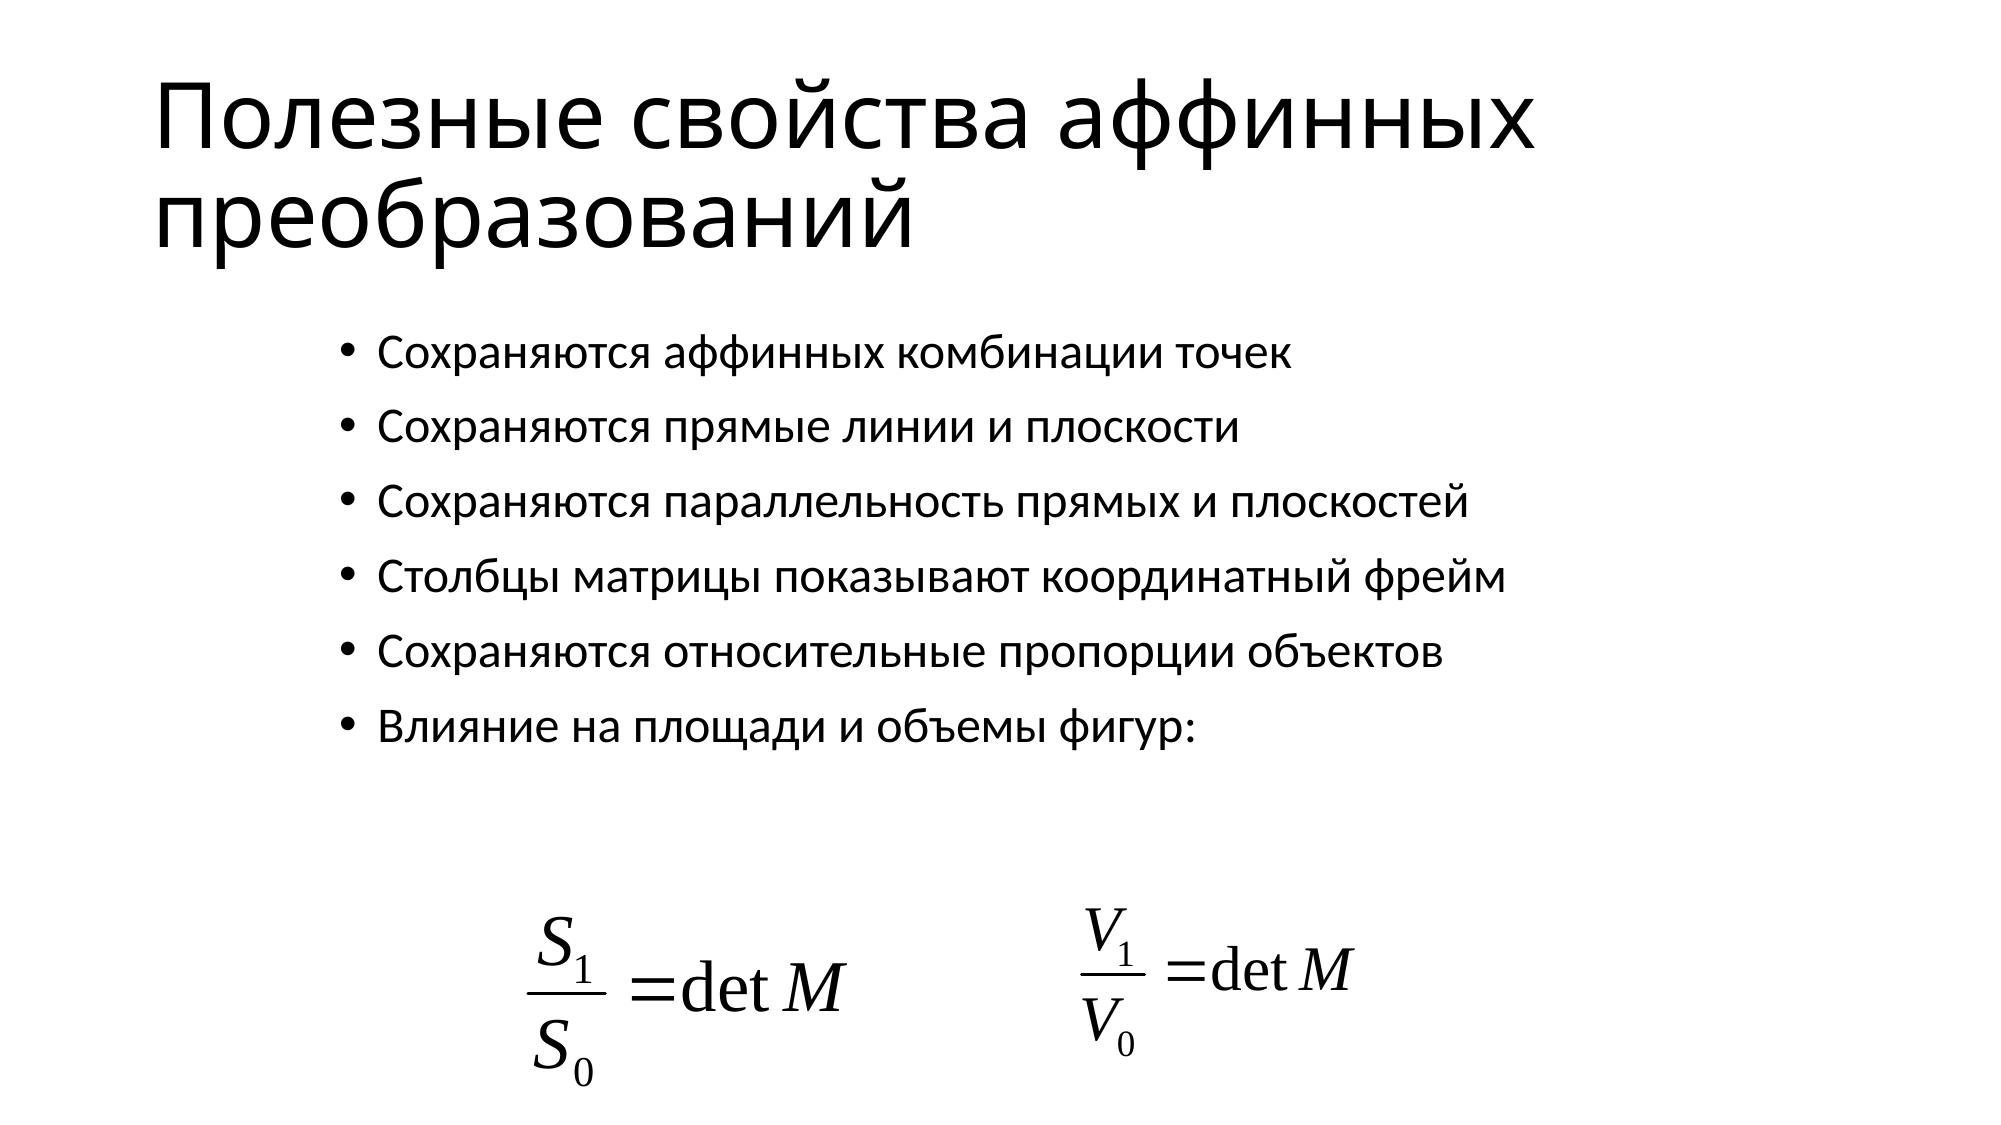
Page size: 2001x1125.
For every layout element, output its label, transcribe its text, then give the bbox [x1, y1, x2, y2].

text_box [1070, 890, 1373, 1071]
title Полезные свойства аффинных преобразований [137, 59, 1863, 278]
list Сохраняются аффинных комбинации точек Сохраняются прямые линии и плоскости Сохраняются параллельность прямых и плоскостей Столбцы матрицы показывают координатный фрейм Сохраняются относительные пропорции объектов Влияние на площади и объемы фигур: [324, 317, 1675, 1038]
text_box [515, 895, 869, 1103]
